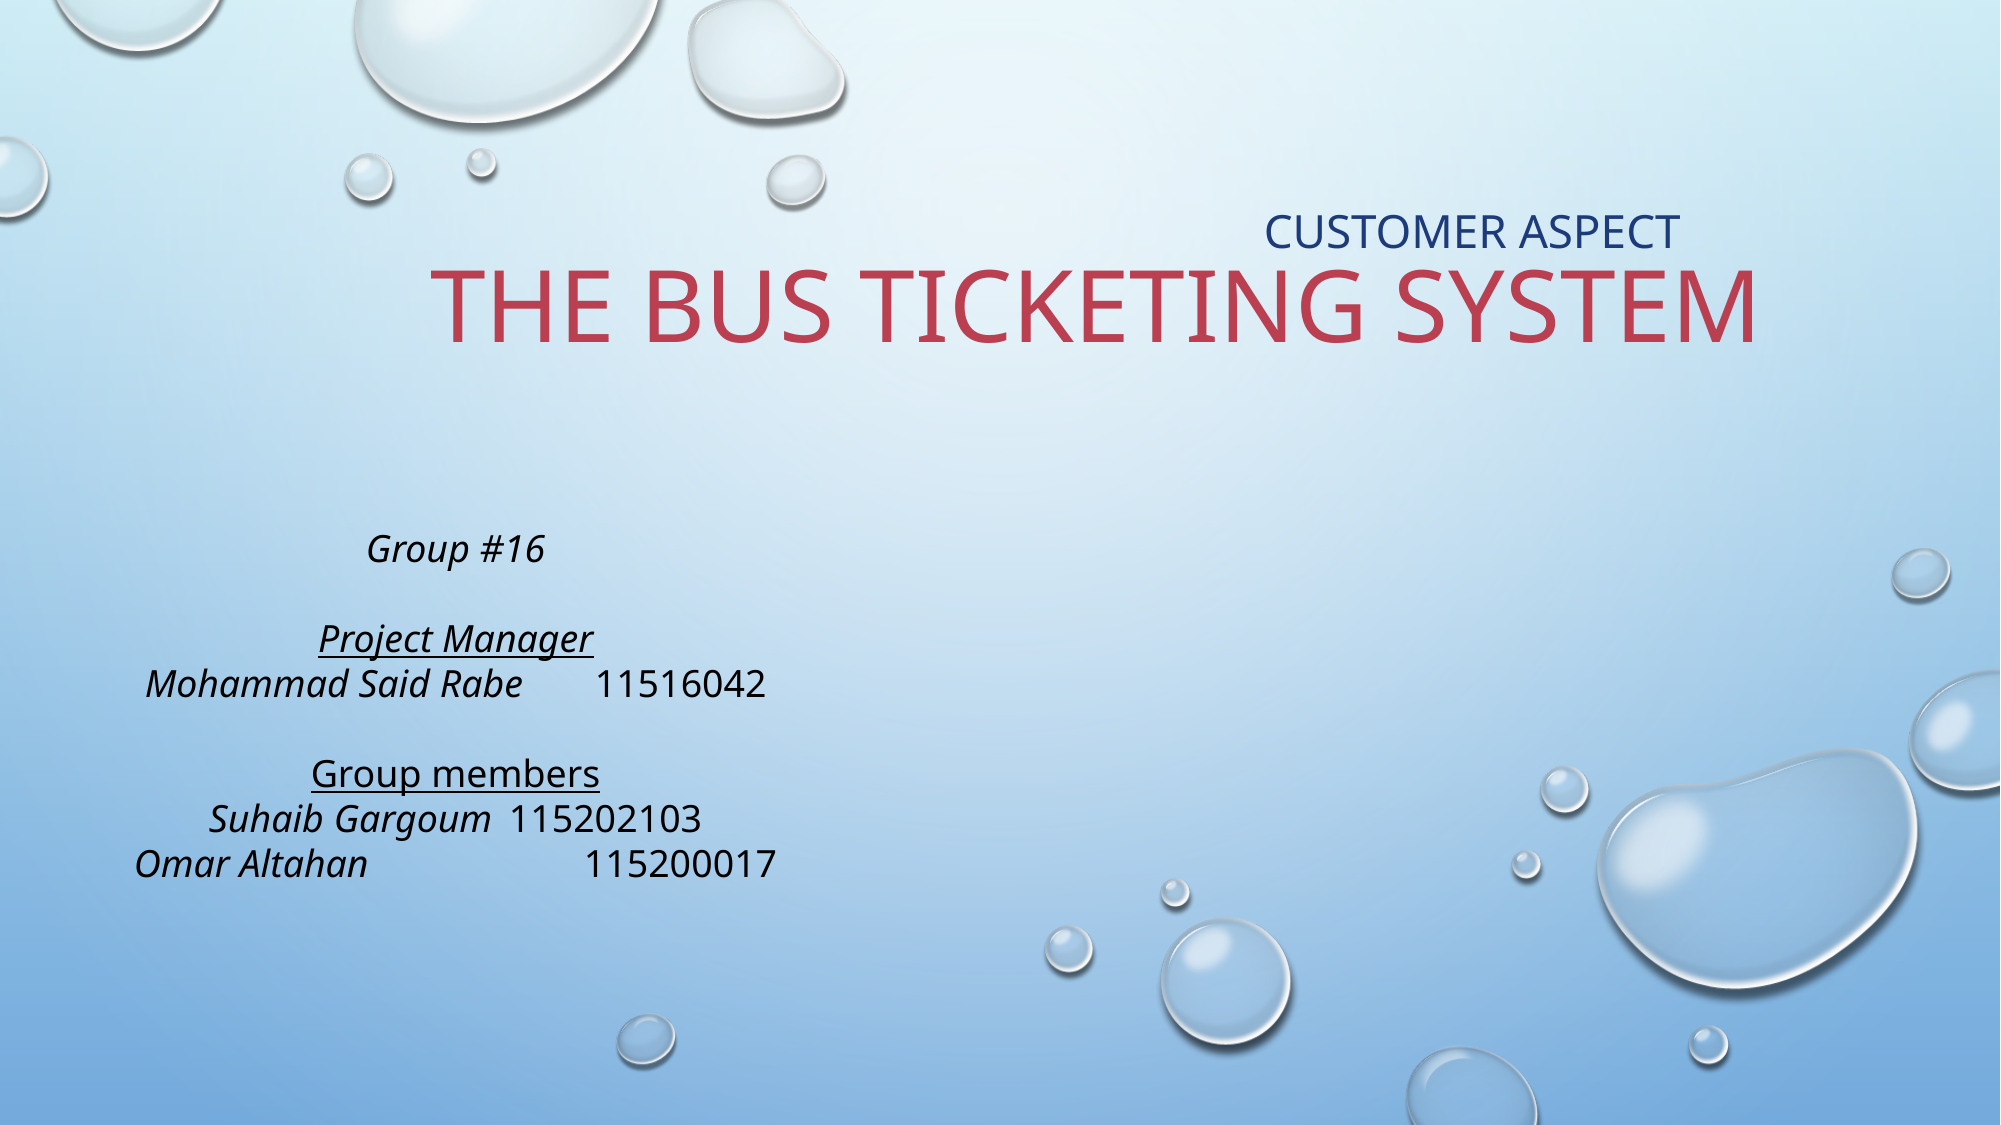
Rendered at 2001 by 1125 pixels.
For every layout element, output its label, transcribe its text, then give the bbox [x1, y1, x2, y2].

subtitle Customer Aspect [759, 184, 2000, 410]
picture [0, 0, 2000, 1125]
text_box Group #16 Project Manager Mohammad Said Rabe 11516042 Group members Suhaib Gargoum 115202103 Omar Altahan 115200017 [26, 517, 886, 893]
title The bus ticketing system [383, 38, 1810, 372]
